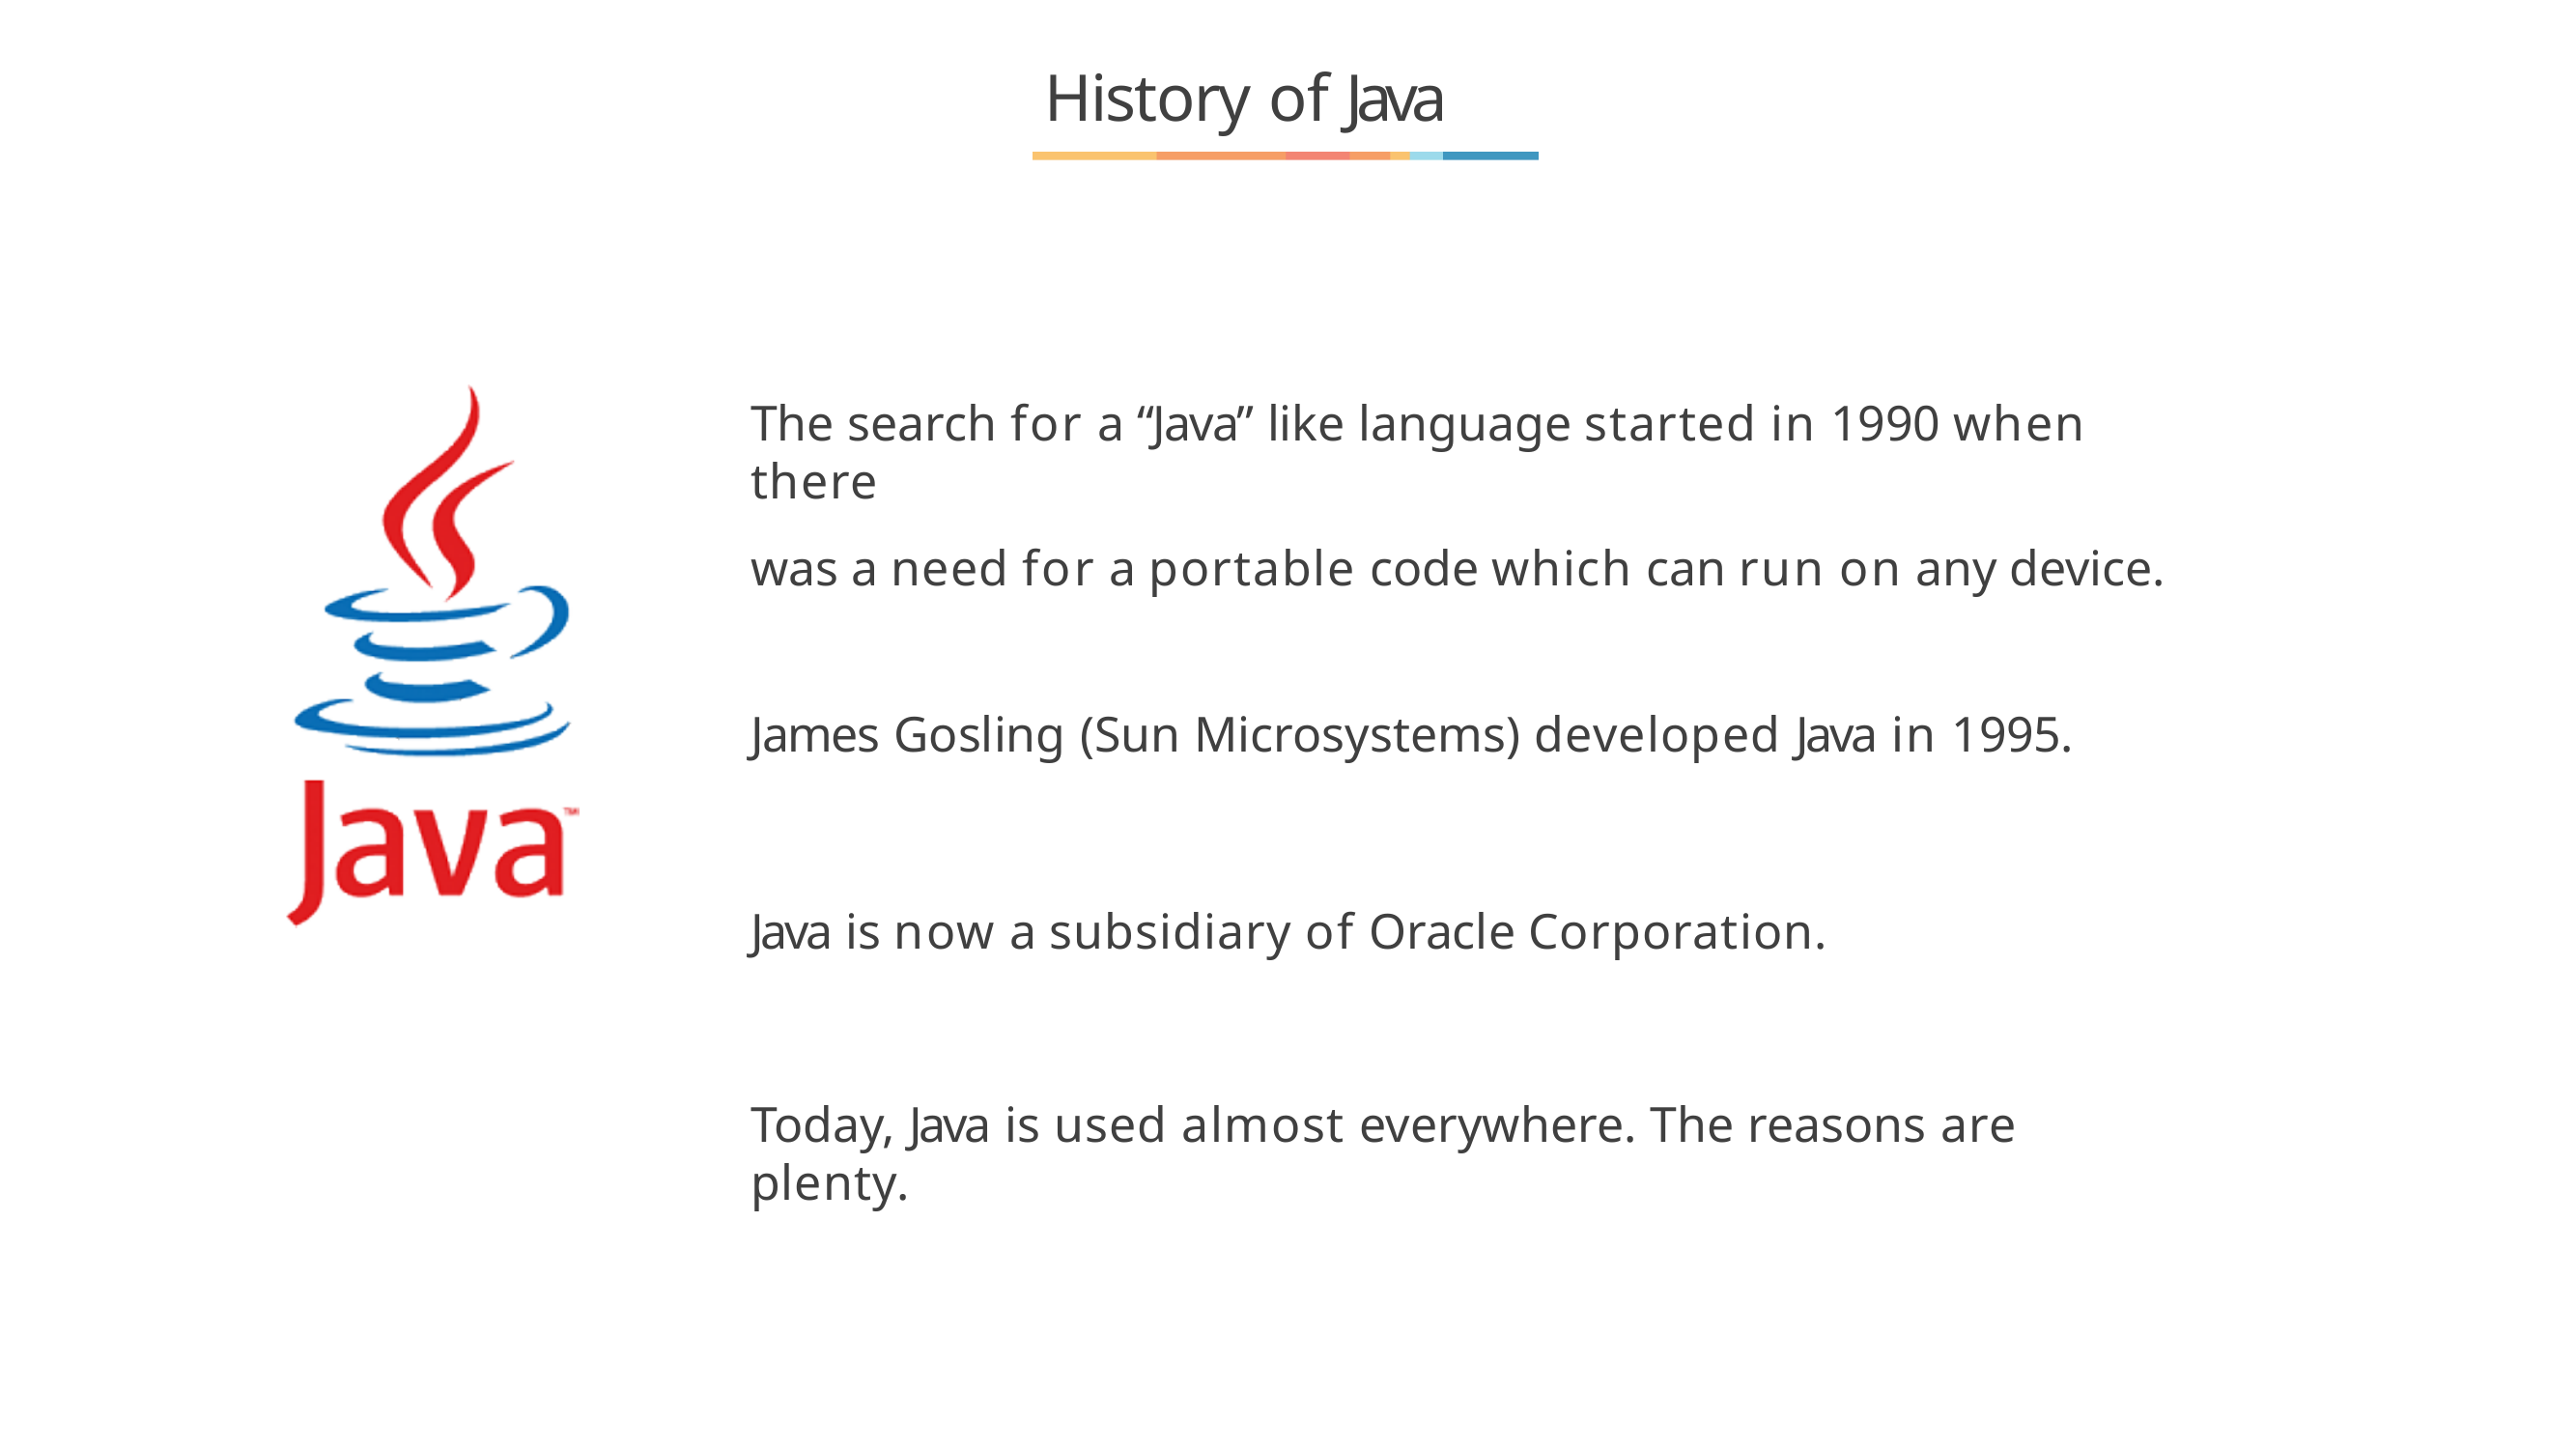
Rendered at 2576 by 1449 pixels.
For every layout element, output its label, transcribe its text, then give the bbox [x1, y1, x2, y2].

picture [1033, 122, 1539, 192]
text_box The search for a “Java” like language started in 1990 when there was a need for a portable code which can run on any device. James Gosling (Sun Microsystems) developed Java in 1995. Java is now a subsidiary of Oracle Corporation. Today, Java is used almost everywhere. The reasons are plenty. [748, 361, 2181, 1210]
picture [285, 384, 580, 929]
title History of Java [561, 54, 2016, 299]
